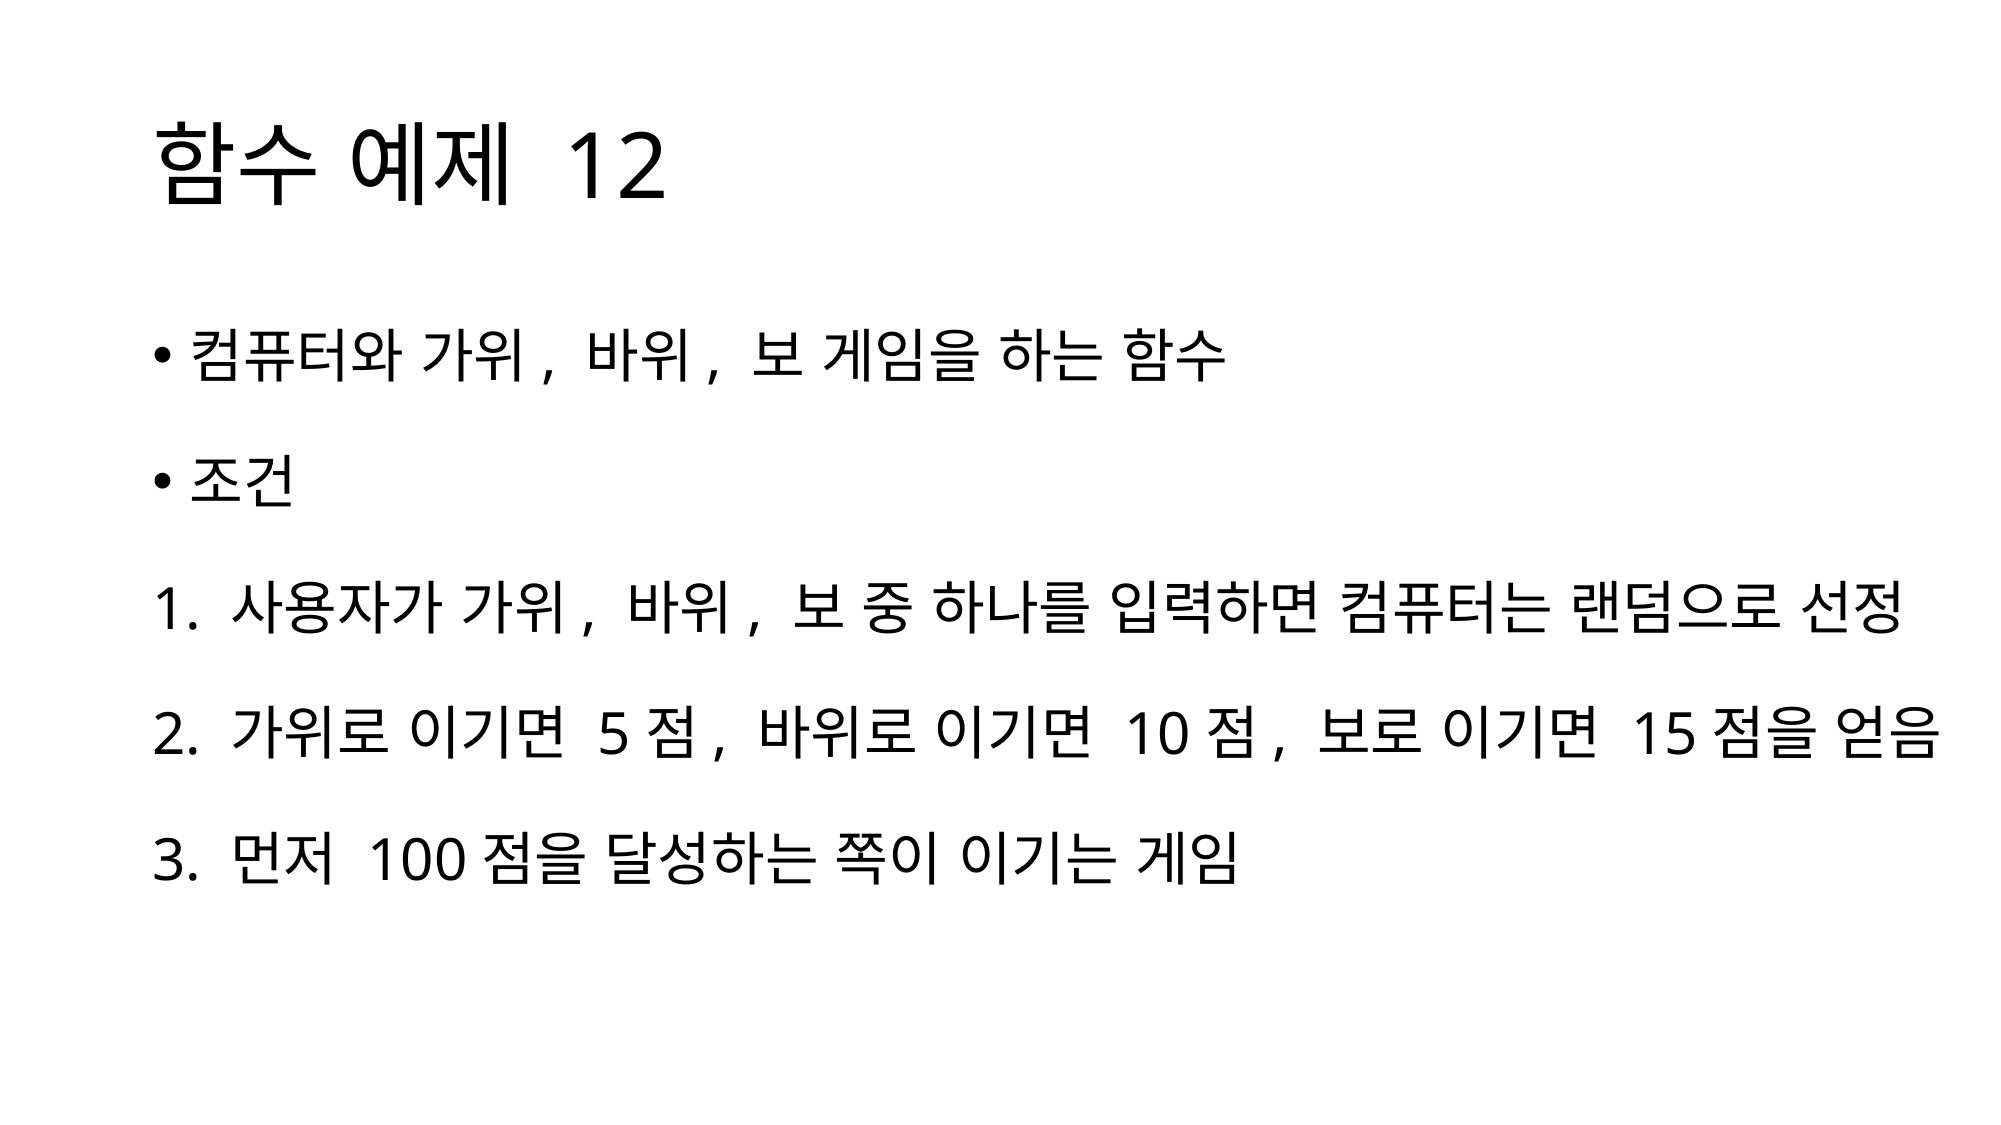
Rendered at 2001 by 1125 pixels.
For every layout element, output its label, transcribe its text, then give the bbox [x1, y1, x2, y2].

list 컴퓨터와 가위, 바위, 보 게임을 하는 함수 조건 1. 사용자가 가위, 바위, 보 중 하나를 입력하면 컴퓨터는 랜덤으로 선정 2. 가위로 이기면 5점, 바위로 이기면 10점, 보로 이기면 15점을 얻음 3. 먼저 100점을 달성하는 쪽이 이기는 게임 [137, 277, 1959, 1023]
title 함수 예제 12 [137, 59, 1863, 277]
